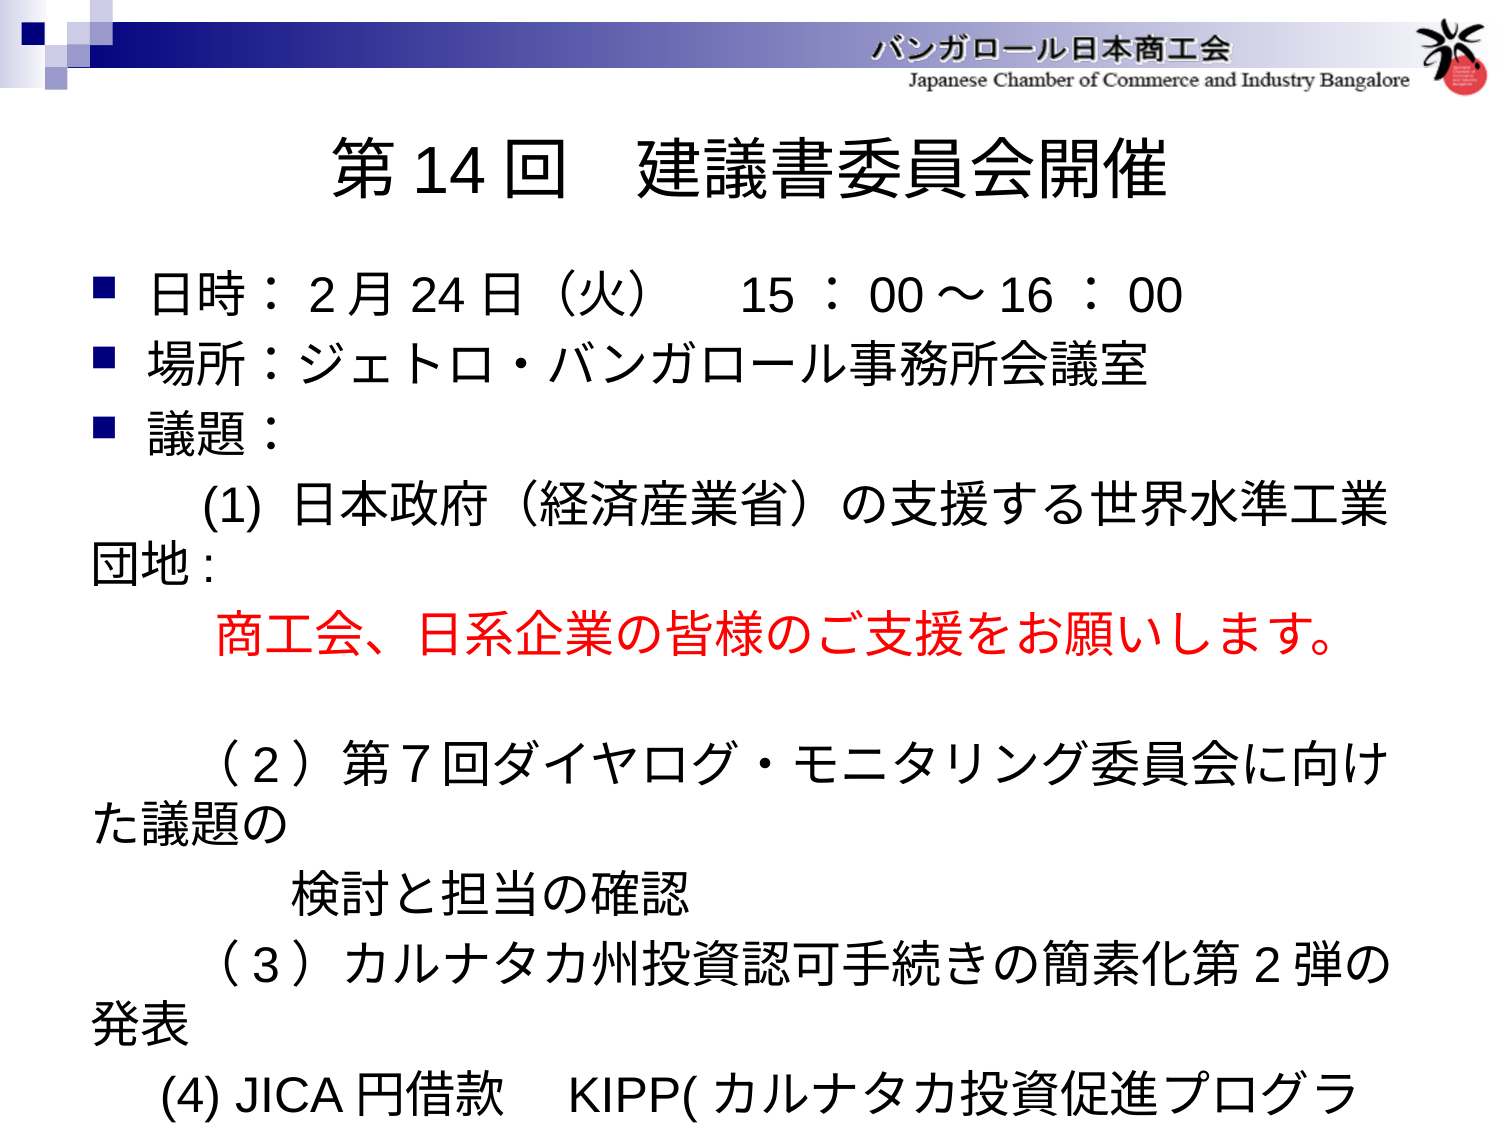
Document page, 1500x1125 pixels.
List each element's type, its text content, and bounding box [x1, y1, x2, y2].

list 日時：2月24日（火） 15：00～16：00 場所：ジェトロ・バンガロール事務所会議室 議題： (1) 日本政府（経済産業省）の支援する世界水準工業団地: 商工会、日系企業の皆様のご支援をお願いします。 （2）第７回ダイヤログ・モニタリング委員会に向けた議題の 検討と担当の確認 （3）カルナタカ州投資認可手続きの簡素化第2弾の発表 (4) JICA円借款 KIPP(カルナタカ投資促進プログラム） 出席者（敬称略）：山本、吉田（JICA)、久保木、道北、田代、長尾、下村、又木（野村総研）、ディーパク [75, 255, 1425, 1059]
title 第14回 建議書委員会開催 [75, 137, 1425, 197]
picture [849, 18, 1500, 115]
